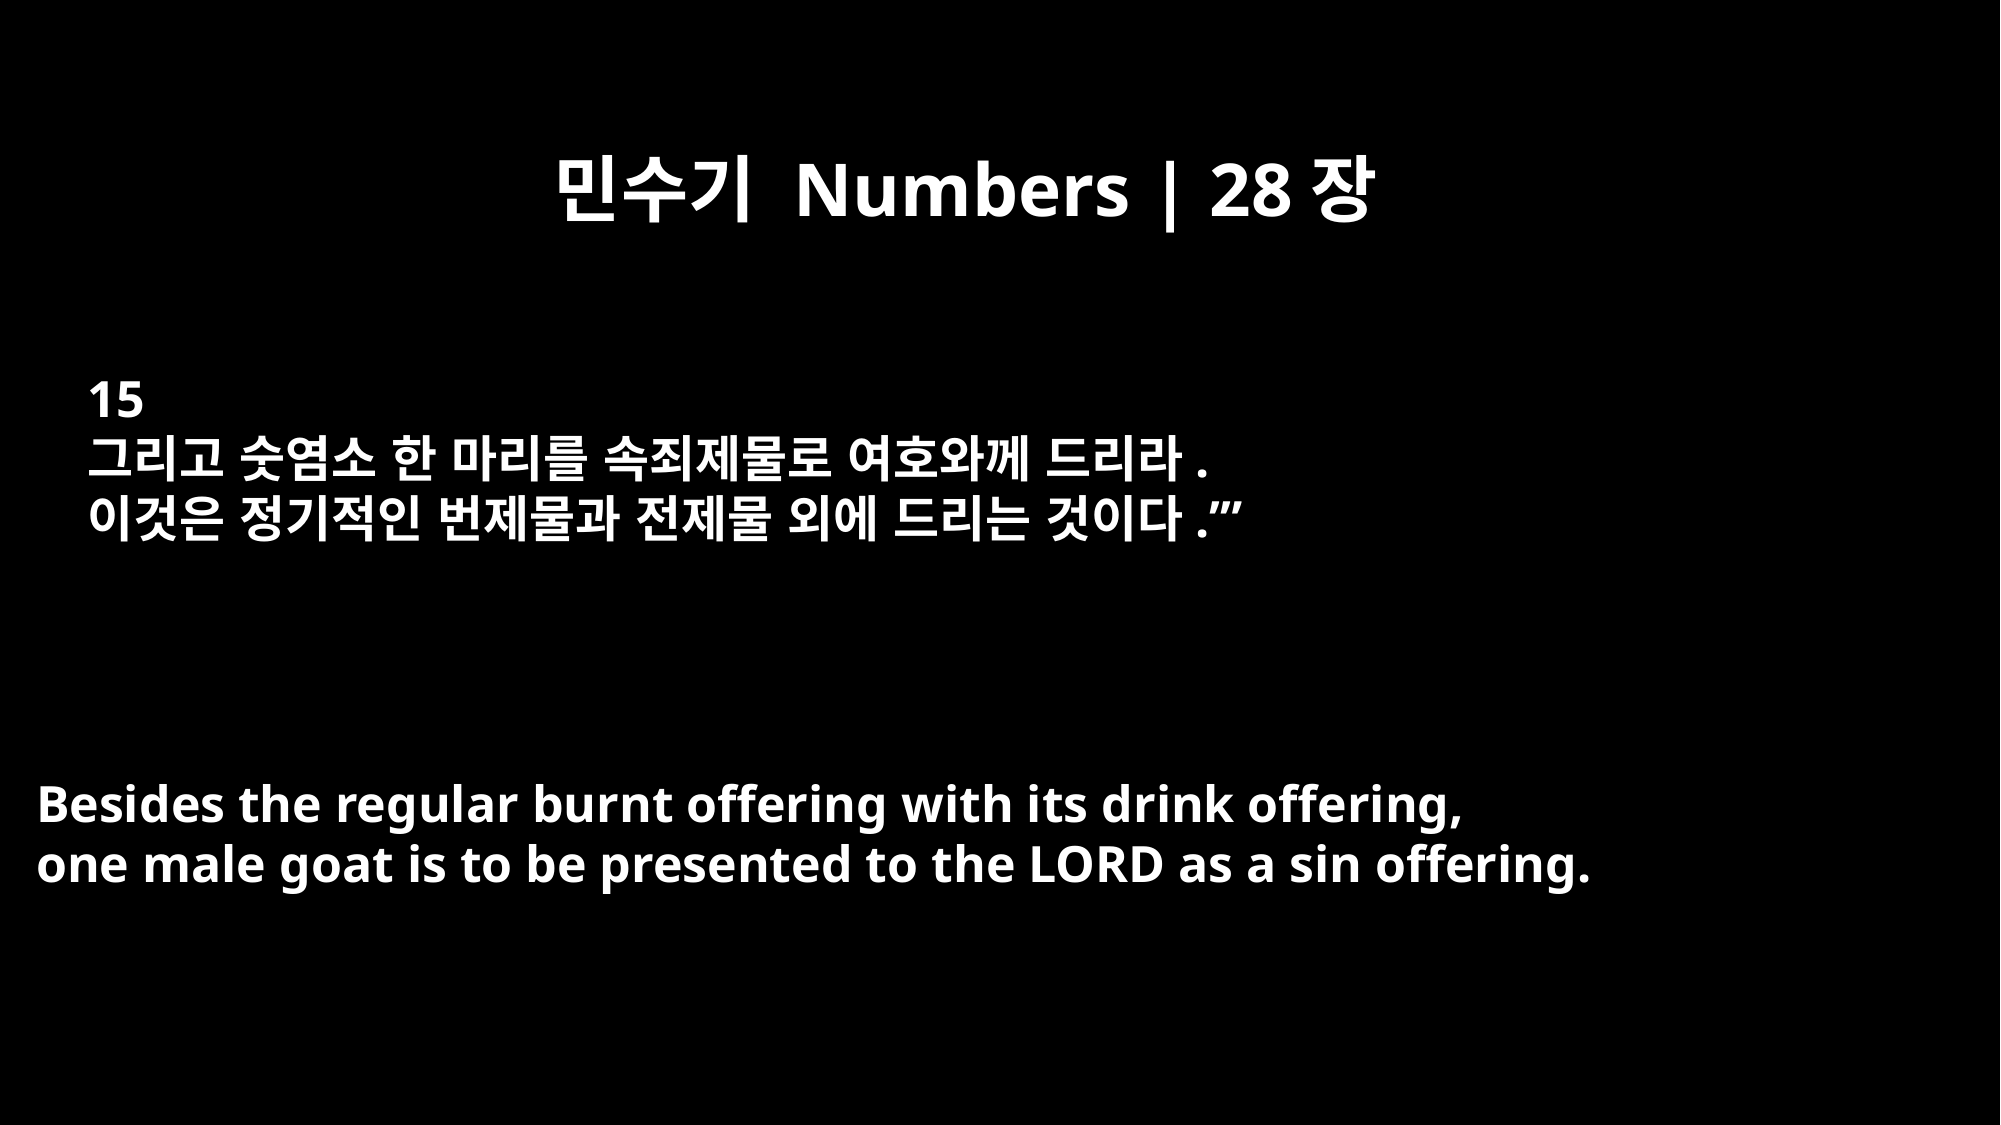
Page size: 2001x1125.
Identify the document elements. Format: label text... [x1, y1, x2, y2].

text_box 민수기 Numbers | 28장 [538, 136, 1393, 239]
text_box Besides the regular burnt offering with its drink offering, one male goat is to be presented to the LORD as a sin offering. [21, 764, 1607, 900]
text_box 15 그리고 숫염소 한 마리를 속죄제물로 여호와께 드리라. 이것은 정기적인 번제물과 전제물 외에 드리는 것이다.’” [73, 359, 1258, 555]
